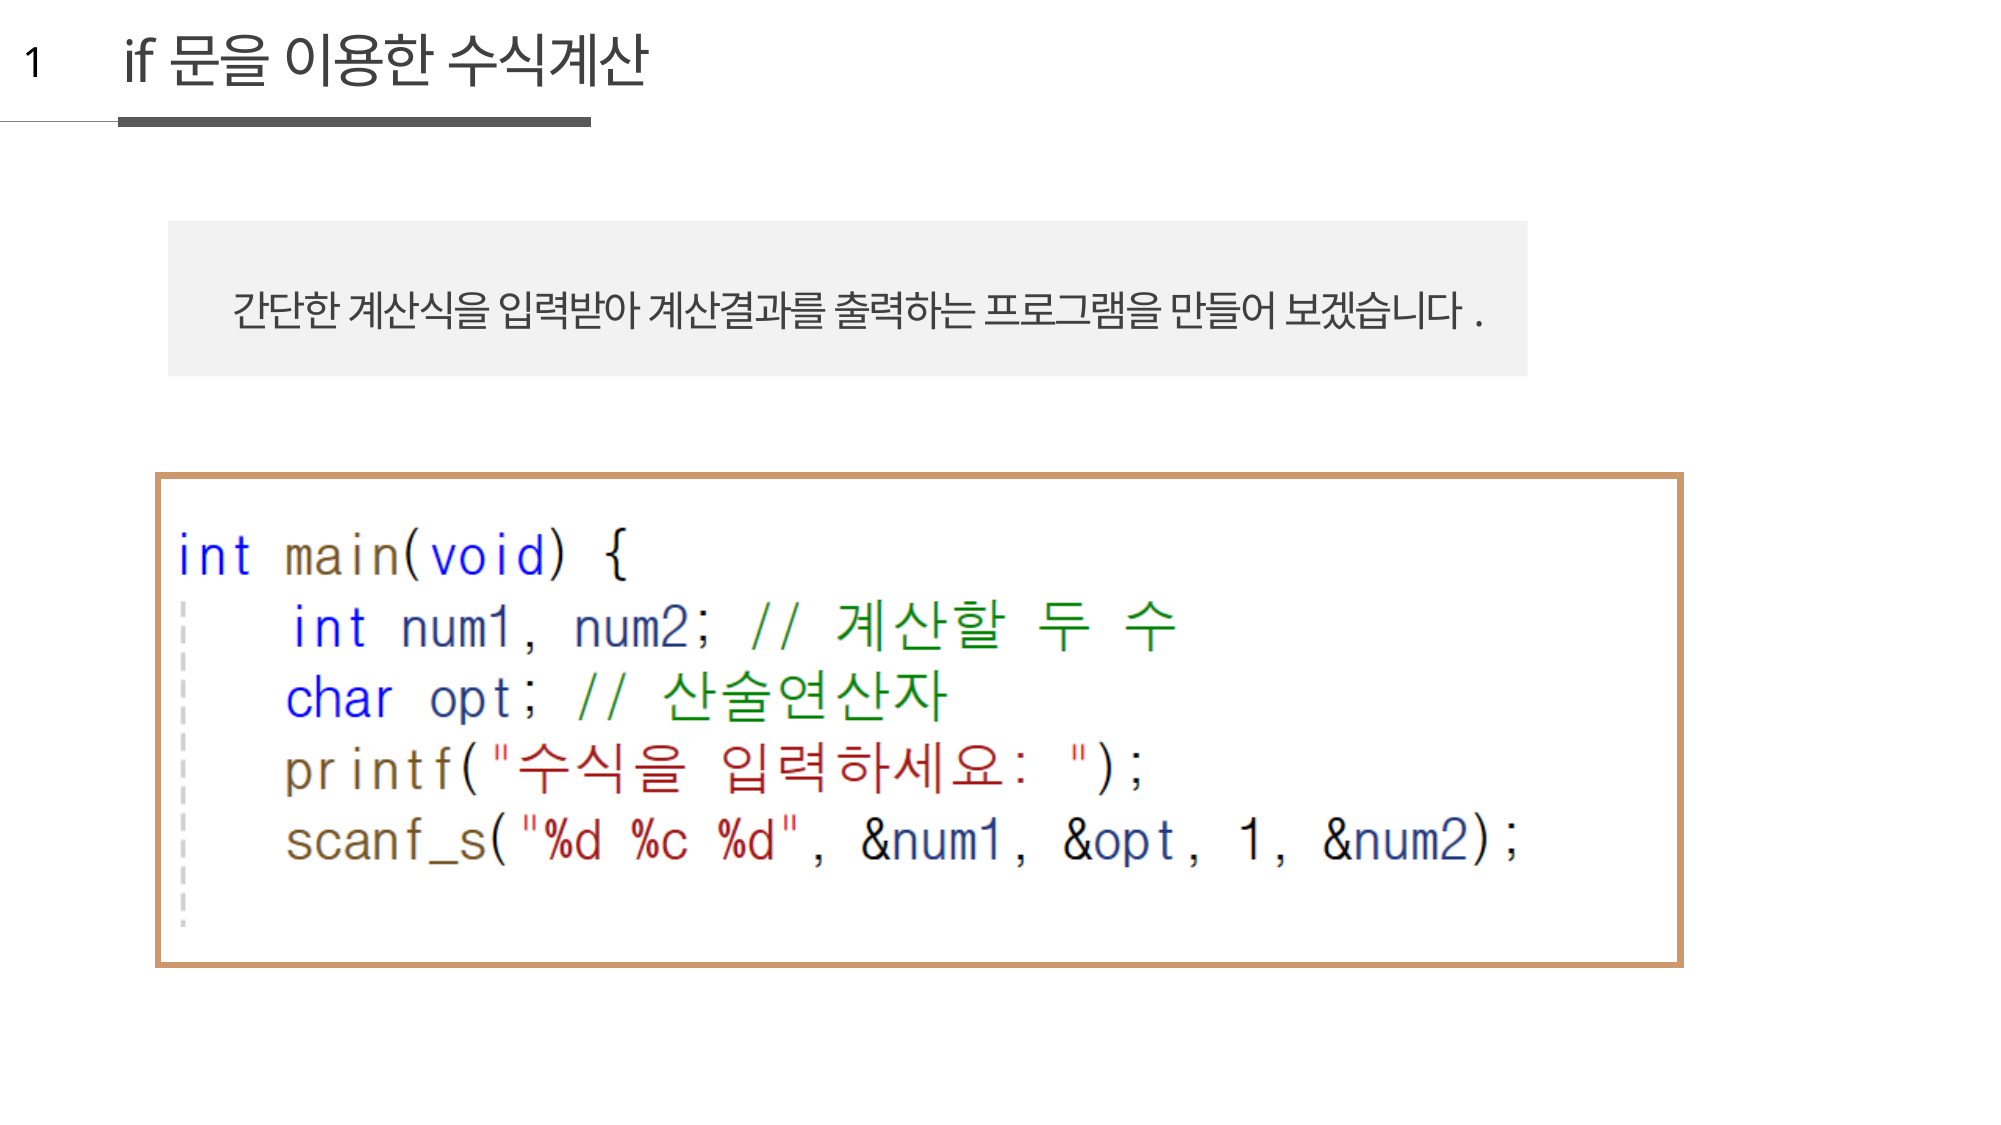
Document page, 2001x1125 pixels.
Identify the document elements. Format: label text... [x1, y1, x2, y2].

text_box 1 [7, 28, 62, 94]
text_box if문을 이용한 수식계산 [107, 16, 666, 102]
text_box 간단한 계산식을 입력받아 계산결과를 출력하는 프로그램을 만들어 보겠습니다. [218, 252, 1609, 343]
text_box [157, 475, 1681, 966]
picture [170, 514, 1657, 928]
text_box [167, 220, 1529, 378]
